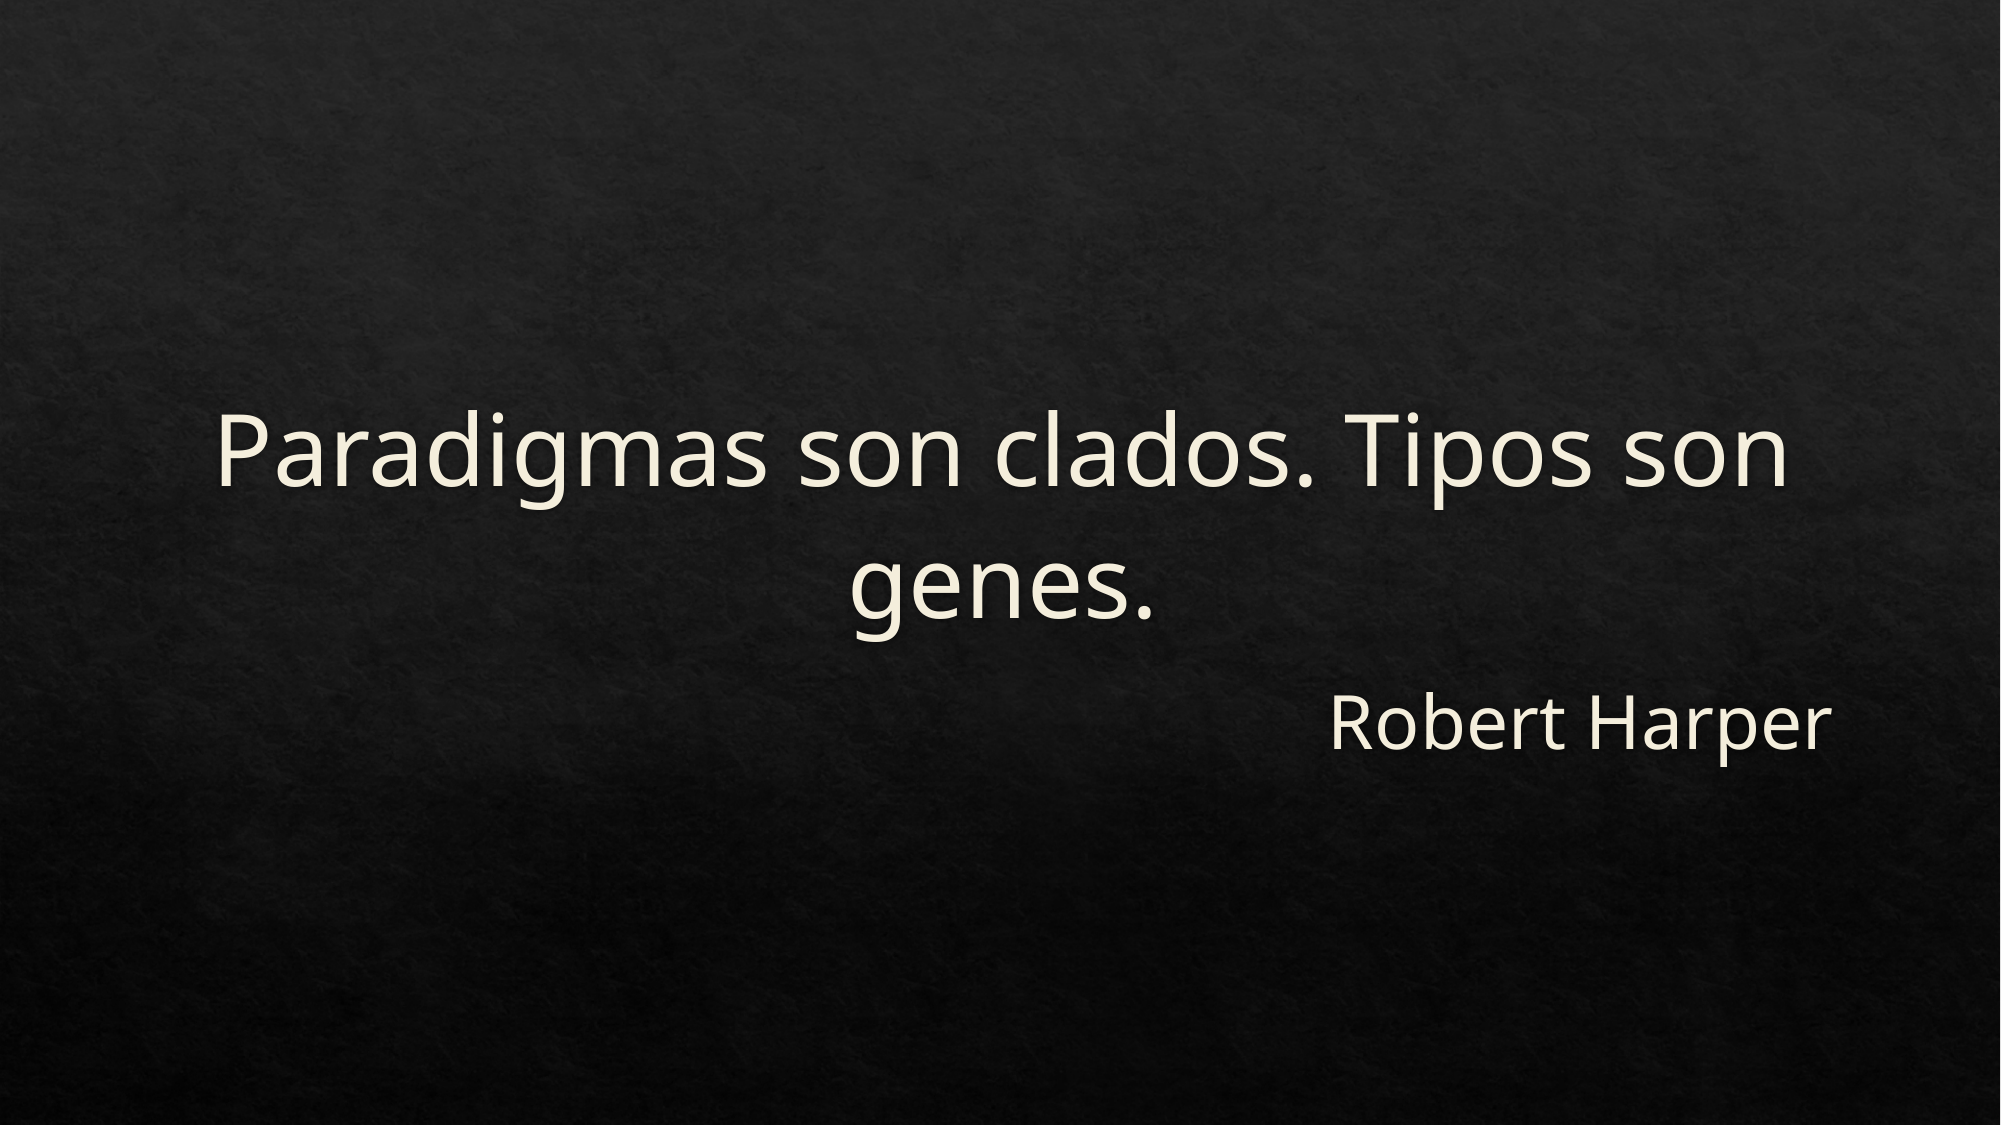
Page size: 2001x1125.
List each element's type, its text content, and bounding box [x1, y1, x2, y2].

list Paradigmas son clados. Tipos son genes. Robert Harper [150, 244, 1850, 854]
